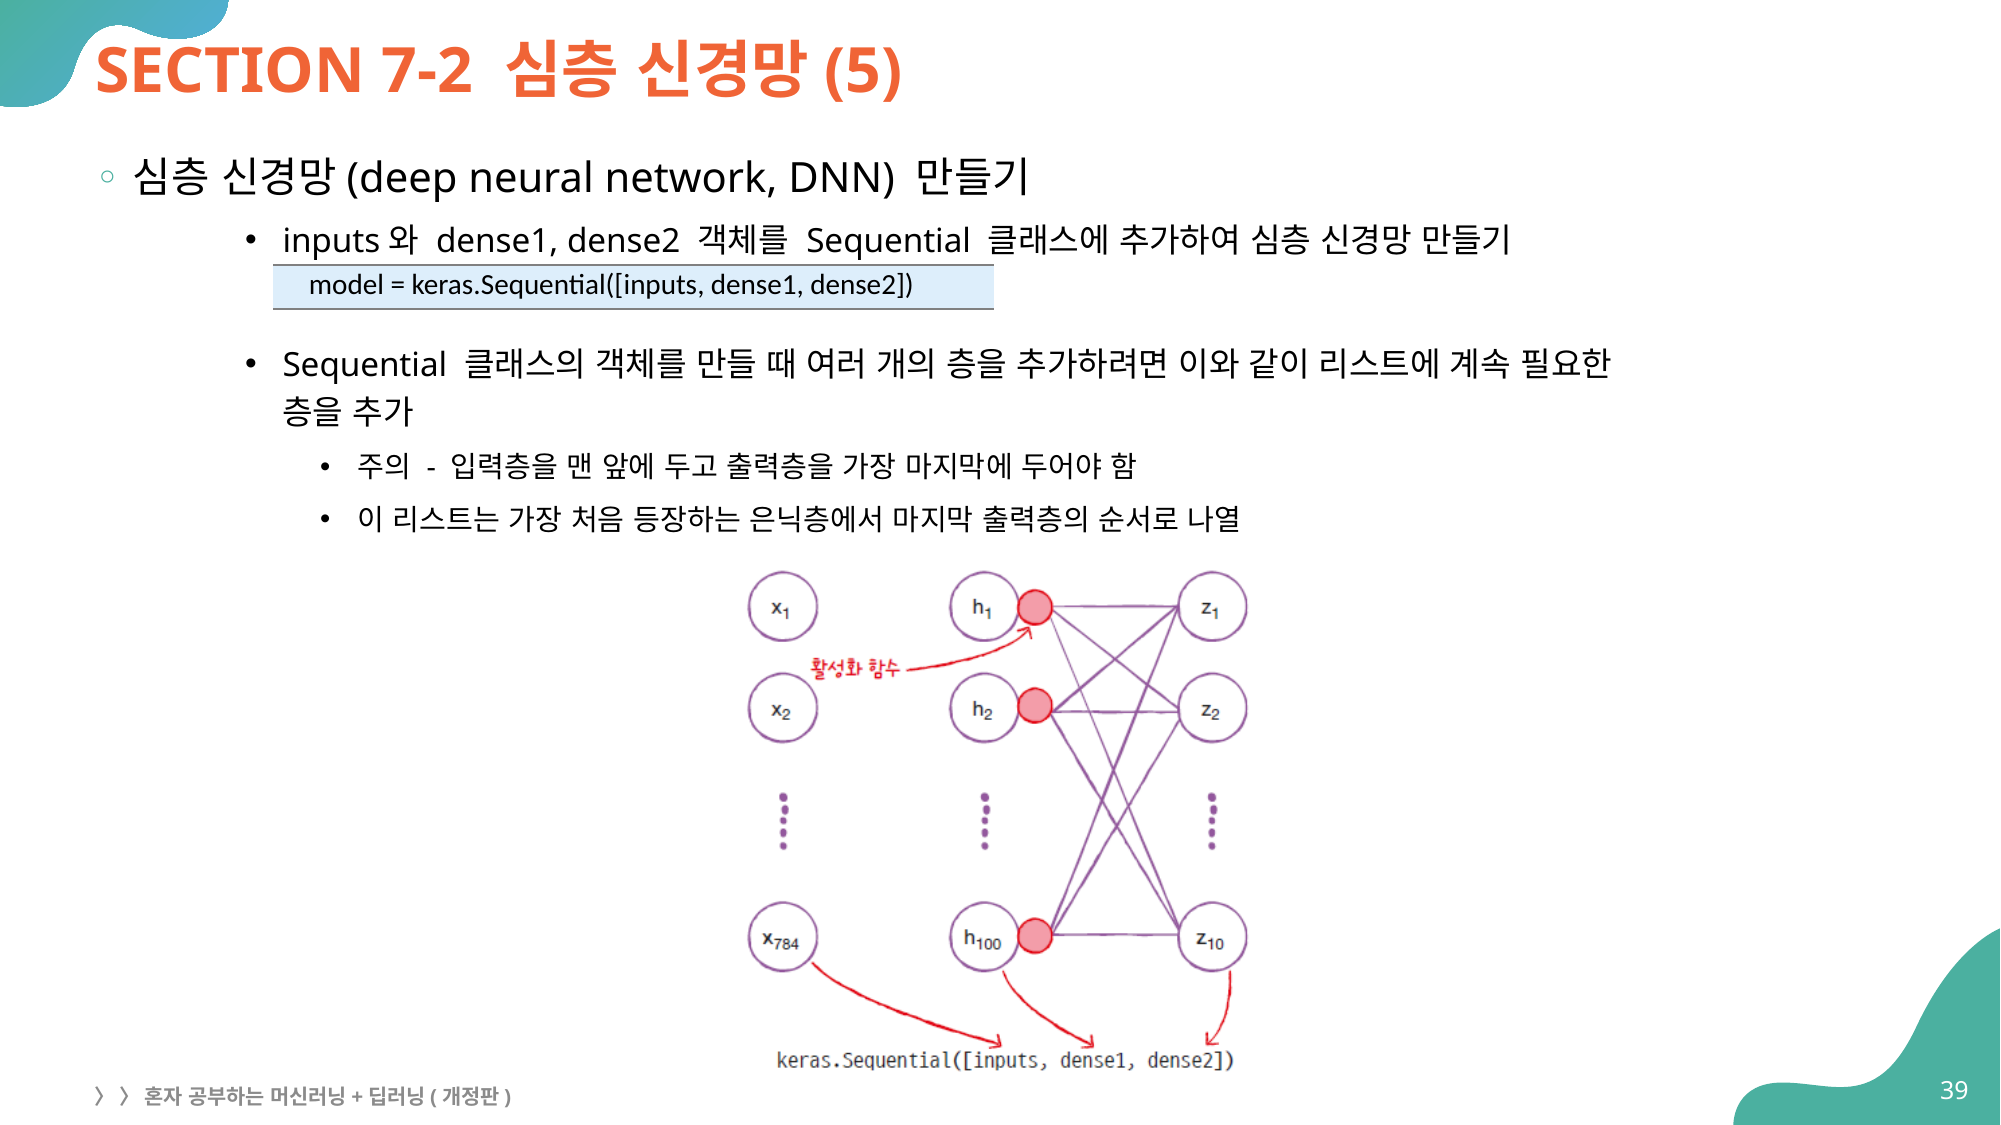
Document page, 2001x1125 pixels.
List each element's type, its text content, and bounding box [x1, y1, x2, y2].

picture [711, 552, 1254, 1092]
slide_number 39 [1917, 1061, 1984, 1122]
list 심층 신경망(deep neural network, DNN) 만들기 inputs와 dense1, dense2 객체를 Sequential 클래스에 추가하여 심층 신경망 만들기 Sequential 클래스의 객체를 만들 때 여러 개의 층을 추가하려면 이와 같이 리스트에 계속 필요한 층을 추가 주의 - 입력층을 맨 앞에 두고 출력층을 가장 마지막에 두어야 함 이 리스트는 가장 처음 등장하는 은닉층에서 마지막 출력층의 순서로 나열 [79, 133, 1885, 1024]
footer 〉 〉 혼자 공부하는 머신러닝+딥러닝(개정판) [79, 1078, 755, 1114]
table_header model = keras.Sequential([inputs, dense1, dense2]) [273, 266, 994, 308]
title SECTION 7-2 심층 신경망(5) [79, 17, 1931, 128]
